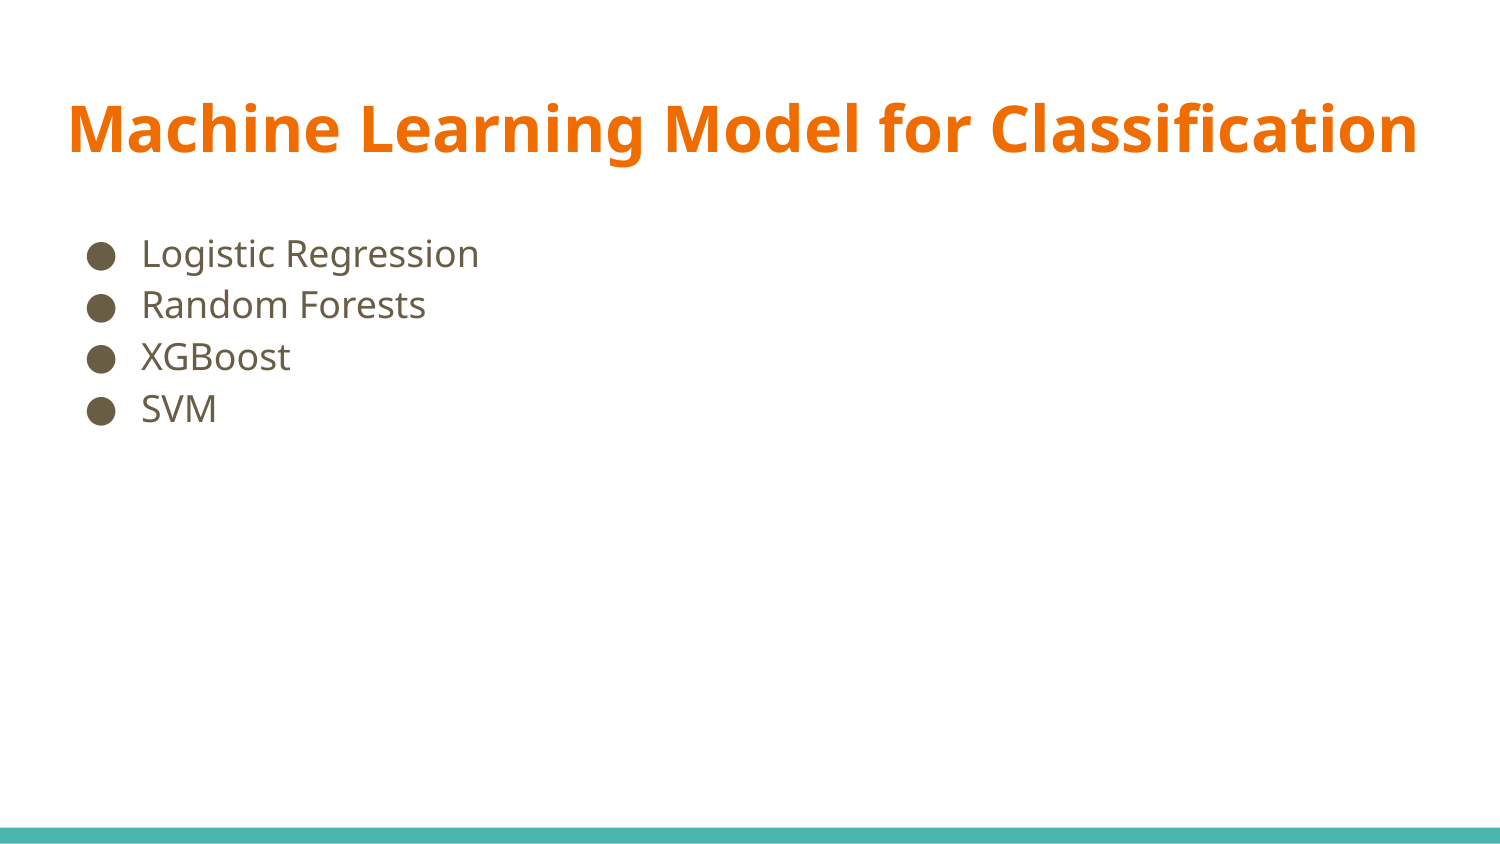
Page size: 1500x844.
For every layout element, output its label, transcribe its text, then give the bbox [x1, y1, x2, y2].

list Logistic Regression Random Forests XGBoost SVM [51, 207, 1449, 750]
title Machine Learning Model for Classification [51, 72, 1449, 189]
